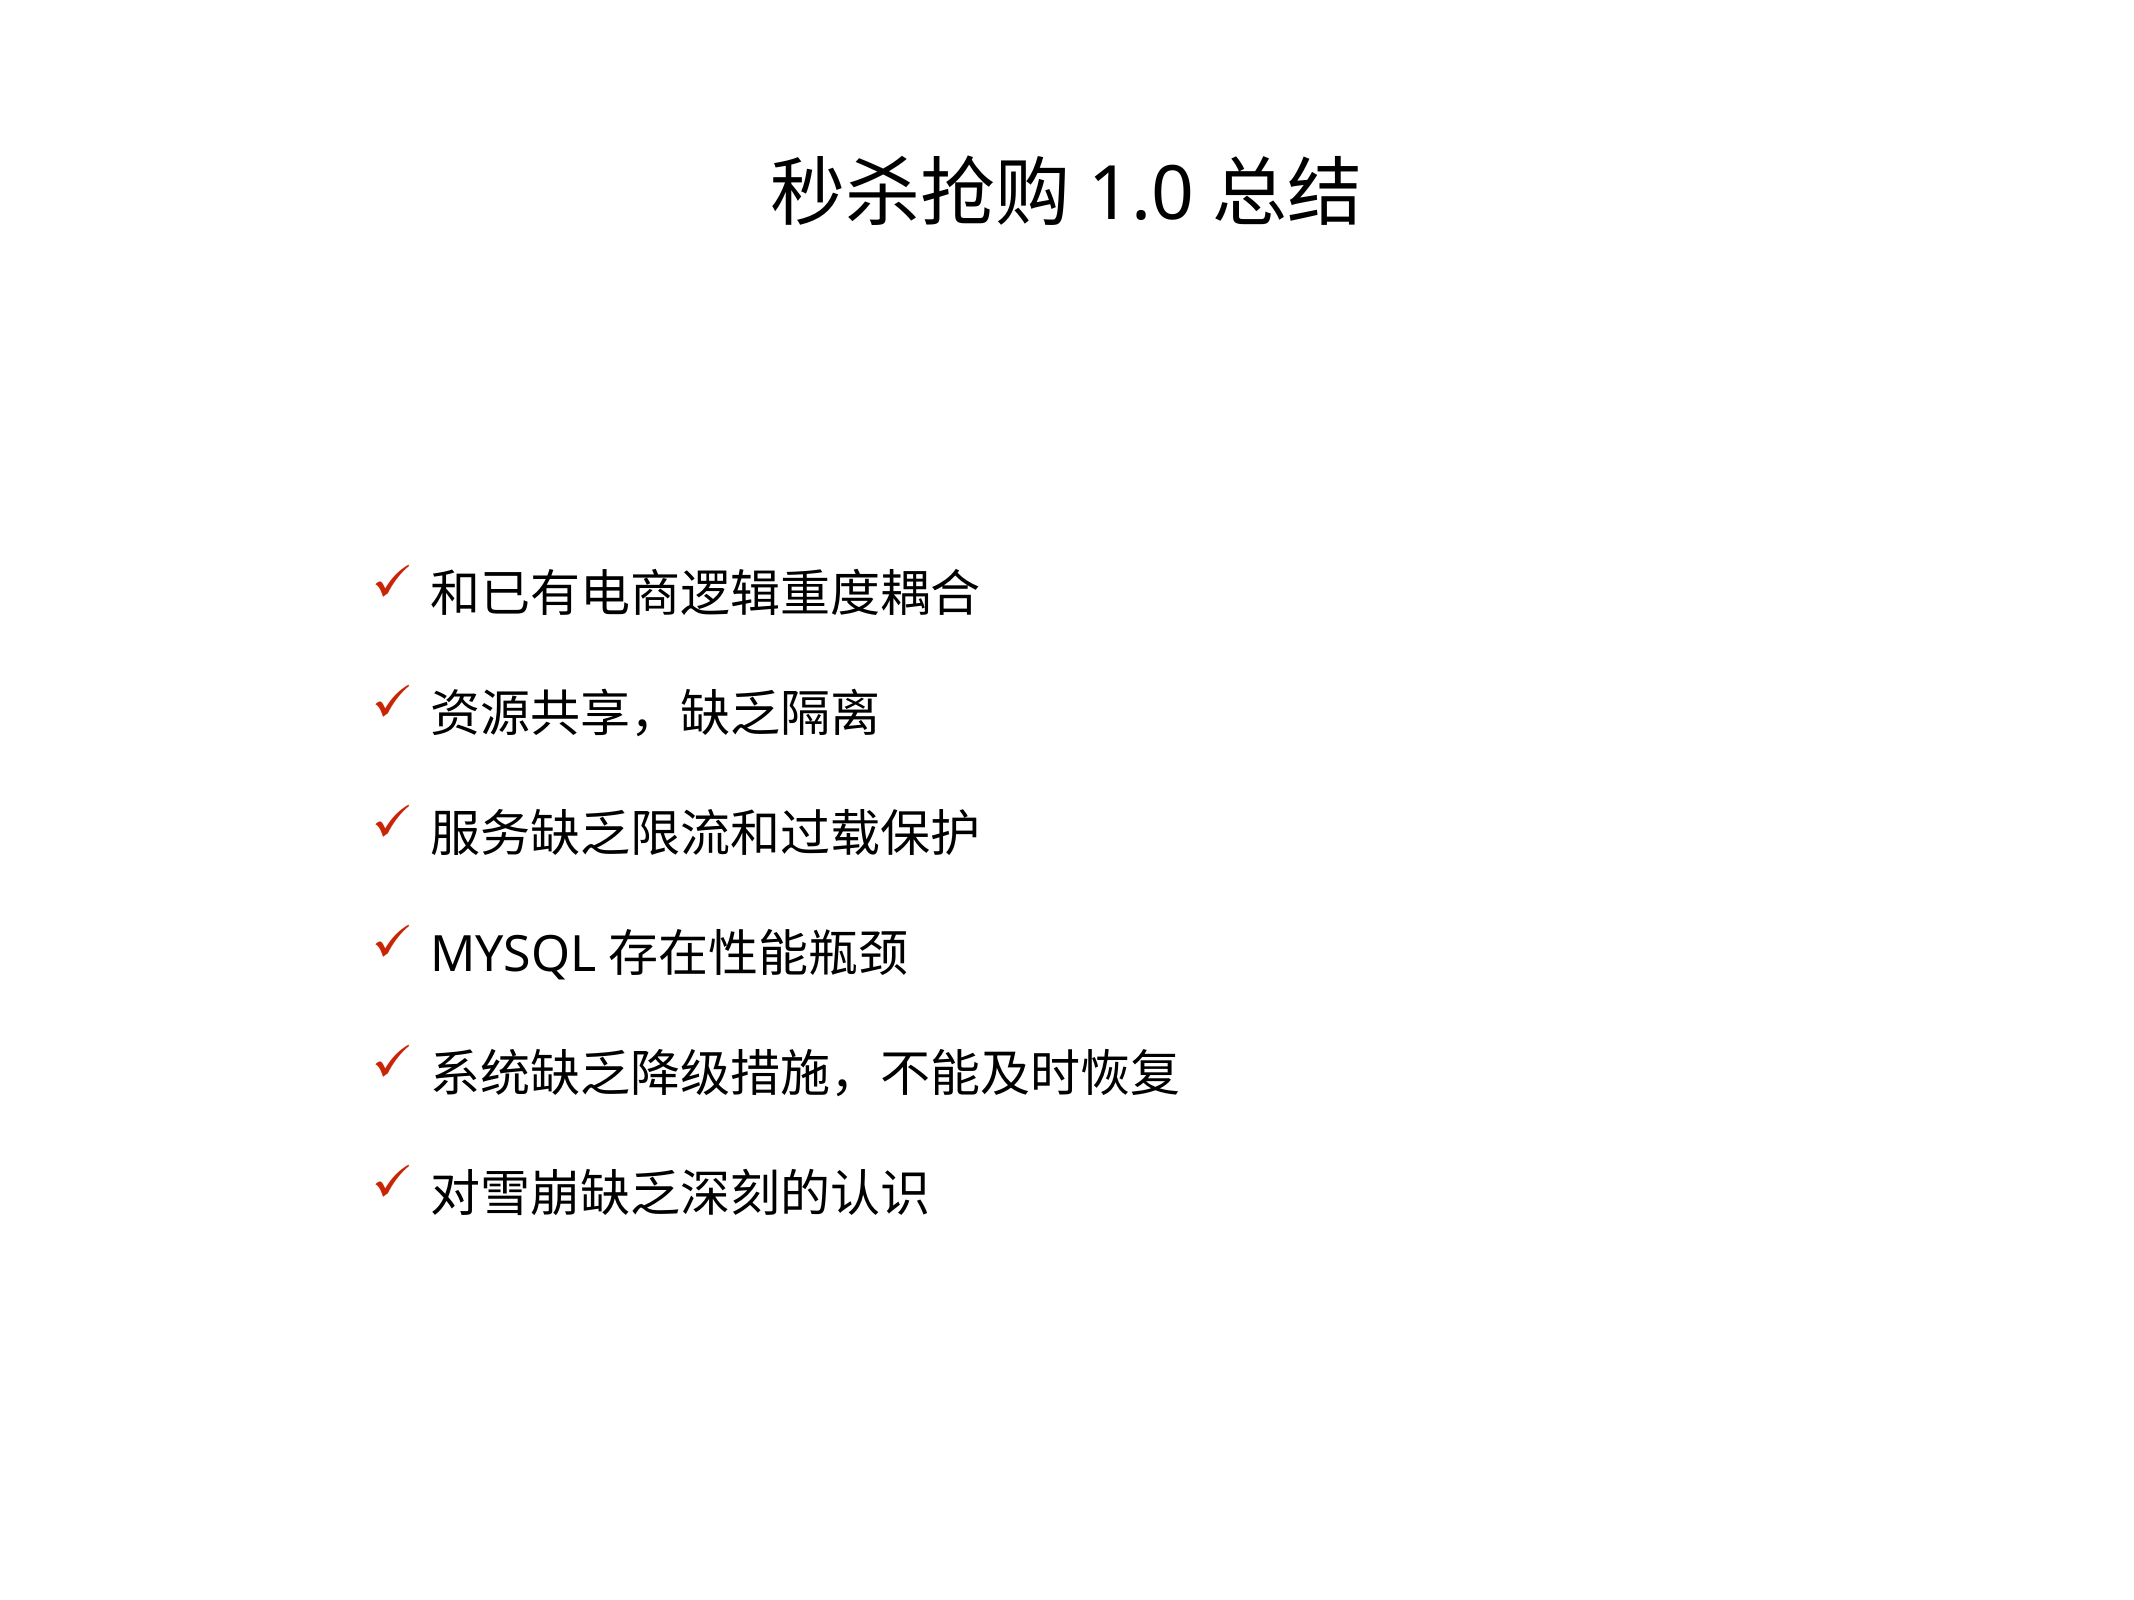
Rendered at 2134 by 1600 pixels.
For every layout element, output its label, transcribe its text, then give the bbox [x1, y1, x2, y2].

text_box 秒杀抢购1.0总结 [762, 135, 1371, 243]
text_box 和已有电商逻辑重度耦合 资源共享，缺乏隔离 服务缺乏限流和过载保护 MYSQL存在性能瓶颈 系统缺乏降级措施，不能及时恢复 对雪崩缺乏深刻的认识 [355, 493, 1189, 1230]
